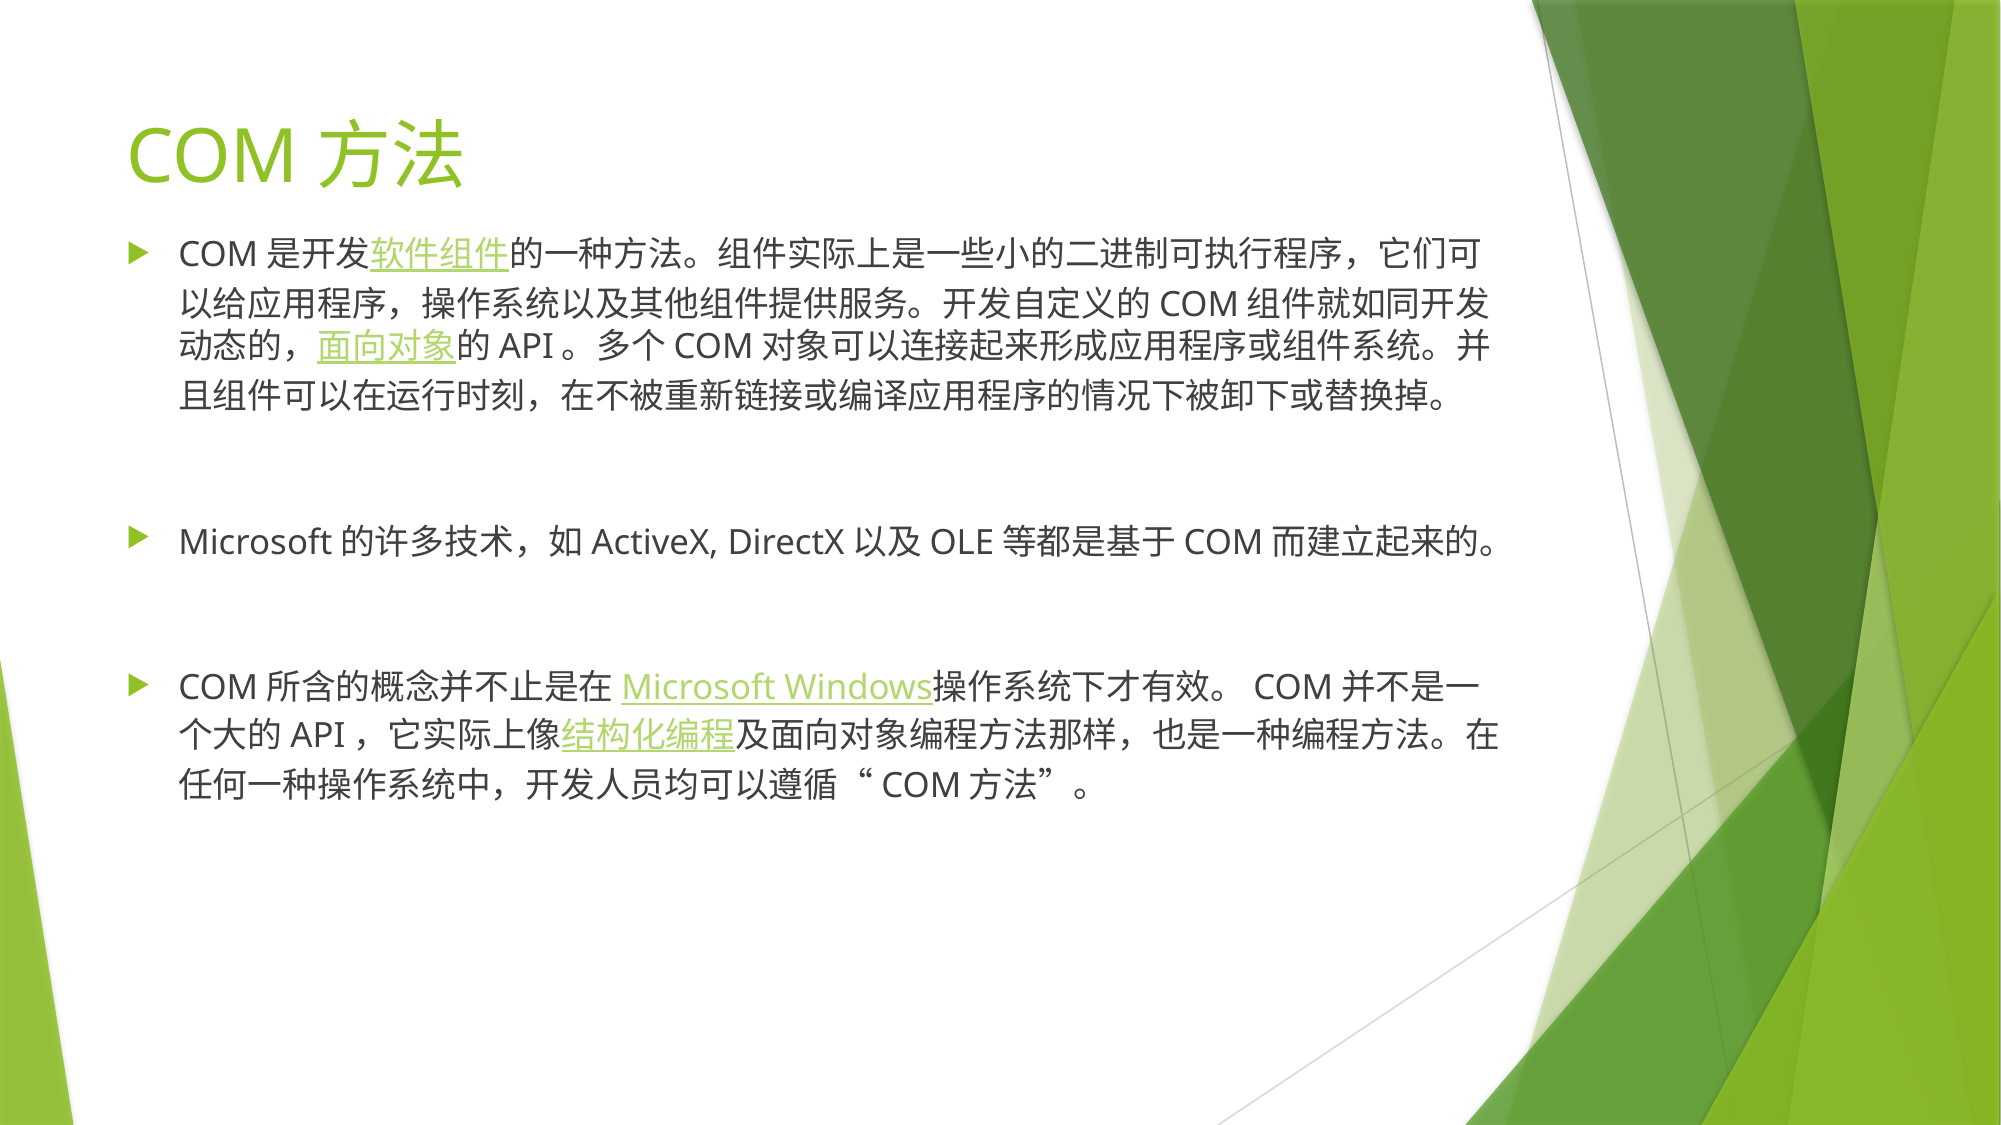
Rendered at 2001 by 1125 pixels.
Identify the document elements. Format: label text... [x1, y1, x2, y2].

title COM方法 [111, 99, 1522, 224]
list COM是开发软件组件的一种方法。组件实际上是一些小的二进制可执行程序，它们可以给应用程序，操作系统以及其他组件提供服务。开发自定义的COM组件就如同开发动态的，面向对象的API。多个COM对象可以连接起来形成应用程序或组件系统。并且组件可以在运行时刻，在不被重新链接或编译应用程序的情况下被卸下或替换掉。 Microsoft的许多技术，如ActiveX, DirectX以及OLE等都是基于COM而建立起来的。 COM所含的概念并不止是在Microsoft Windows操作系统下才有效。COM并不是一个大的API，它实际上像结构化编程及面向对象编程方法那样，也是一种编程方法。在任何一种操作系统中，开发人员均可以遵循“COM方法”。 [111, 224, 1522, 861]
